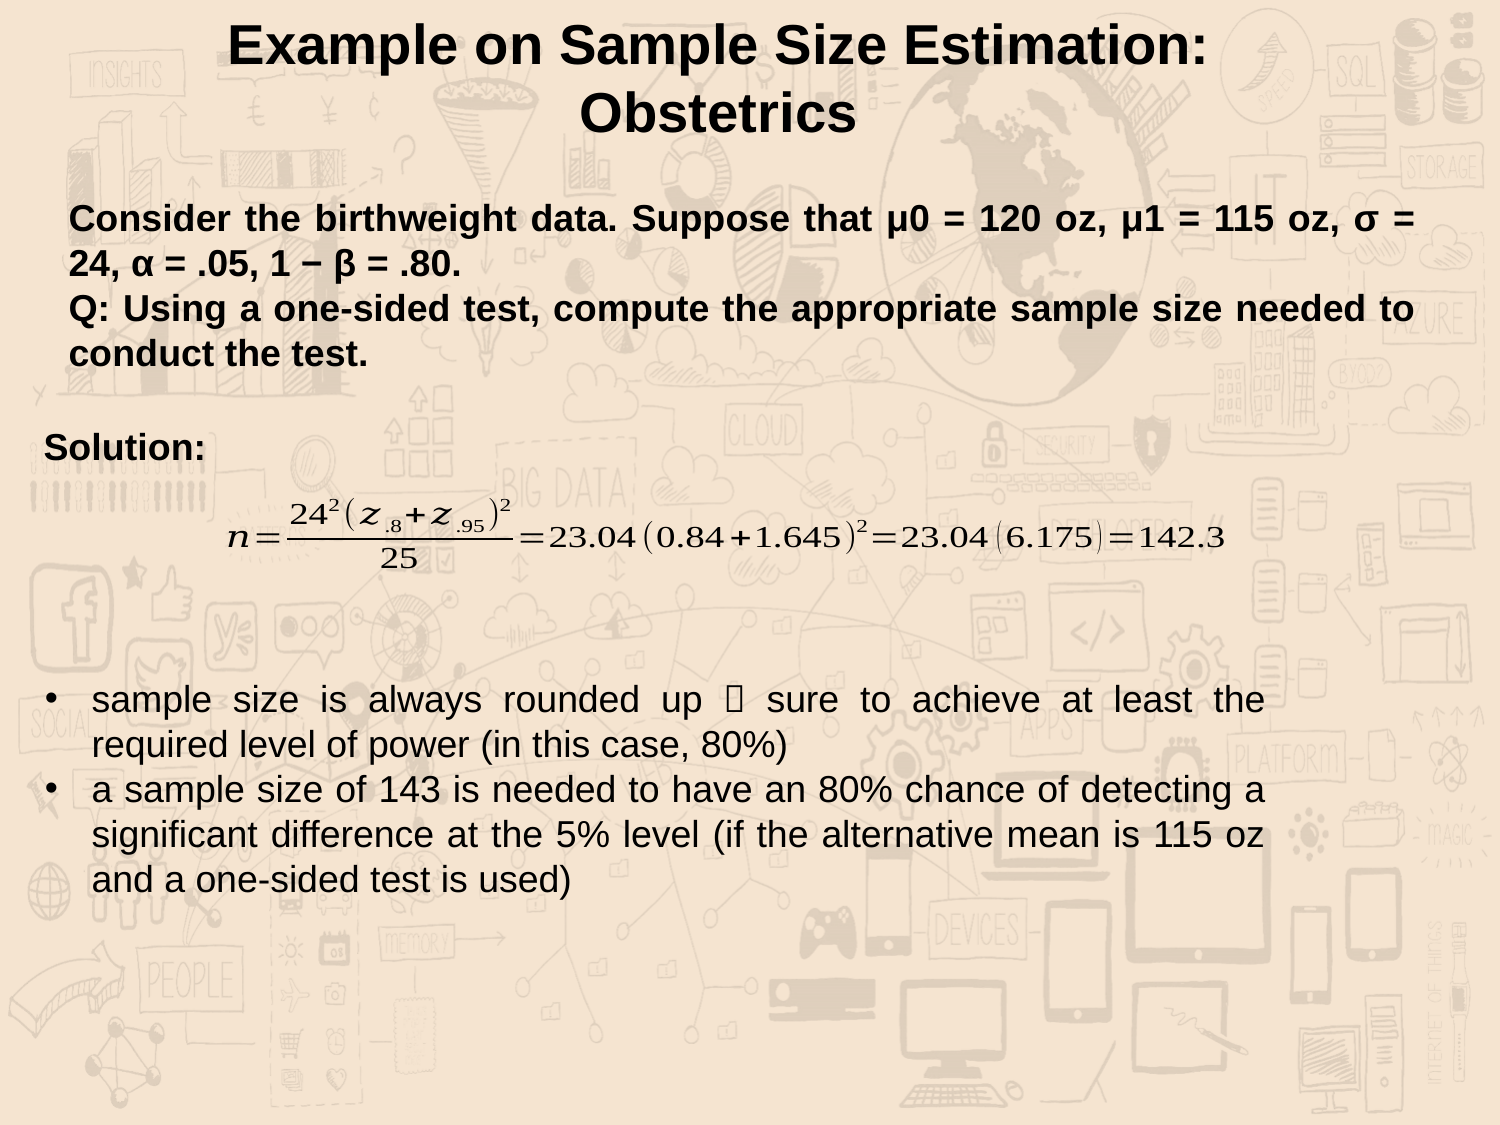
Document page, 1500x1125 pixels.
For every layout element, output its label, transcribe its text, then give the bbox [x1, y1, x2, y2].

text_box Example on Sample Size Estimation: Obstetrics [30, 1, 1408, 151]
picture [0, 0, 1500, 1125]
text_box Solution: [28, 415, 222, 476]
text_box sample size is always rounded up  sure to achieve at least the required level of power (in this case, 80%) a sample size of 143 is needed to have an 80% chance of detecting a significant difference at the 5% level (if the alternative mean is 115 oz and a one-sided test is used) [30, 668, 1281, 908]
text_box Consider the birthweight data. Suppose that μ0 = 120 oz, μ1 = 115 oz, σ = 24, α = .05, 1 − β = .80. Q: Using a one-sided test, compute the appropriate sample size needed to conduct the test. [53, 186, 1431, 382]
